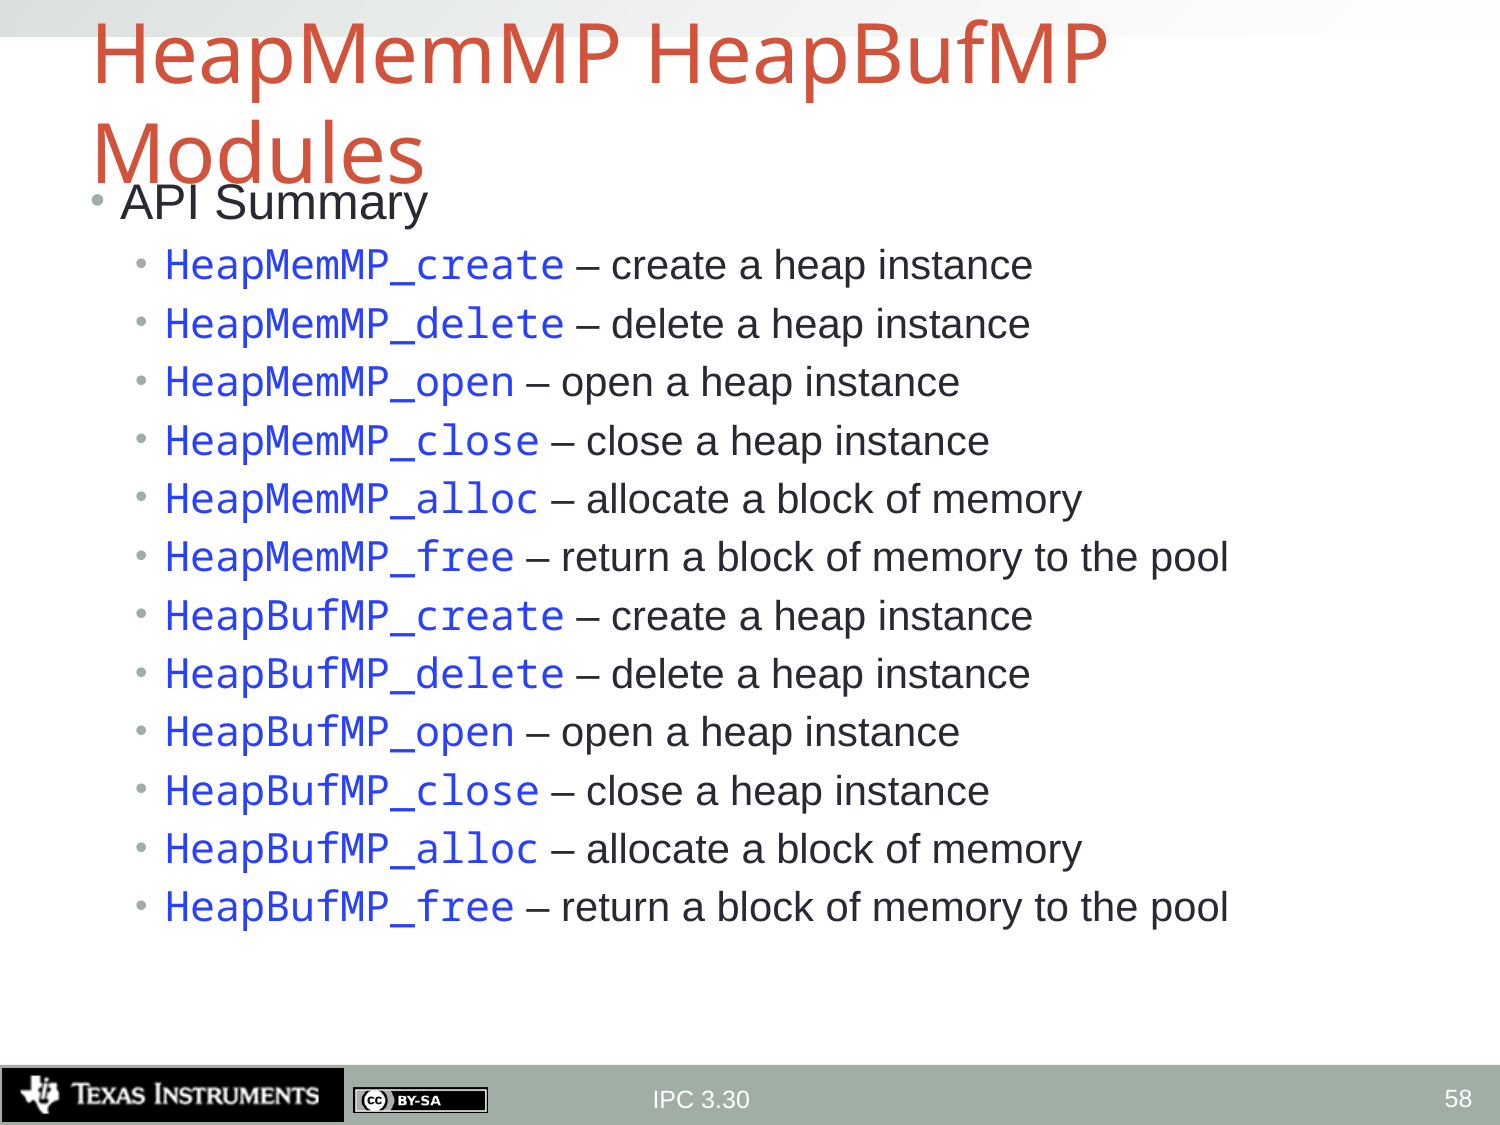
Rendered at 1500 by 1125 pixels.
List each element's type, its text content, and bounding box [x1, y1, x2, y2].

slide_number 58 [1312, 1071, 1488, 1125]
title HeapMemMP HeapBufMP Modules [75, 37, 1425, 162]
picture [2, 1068, 344, 1122]
list API Summary HeapMemMP_create – create a heap instance HeapMemMP_delete – delete a heap instance HeapMemMP_open – open a heap instance HeapMemMP_close – close a heap instance HeapMemMP_alloc – allocate a block of memory HeapMemMP_free – return a block of memory to the pool HeapBufMP_create – create a heap instance HeapBufMP_delete – delete a heap instance HeapBufMP_open – open a heap instance HeapBufMP_close – close a heap instance HeapBufMP_alloc – allocate a block of memory HeapBufMP_free – return a block of memory to the pool [75, 162, 1425, 1038]
footer IPC 3.30 [637, 1071, 1312, 1125]
picture [353, 1087, 488, 1113]
